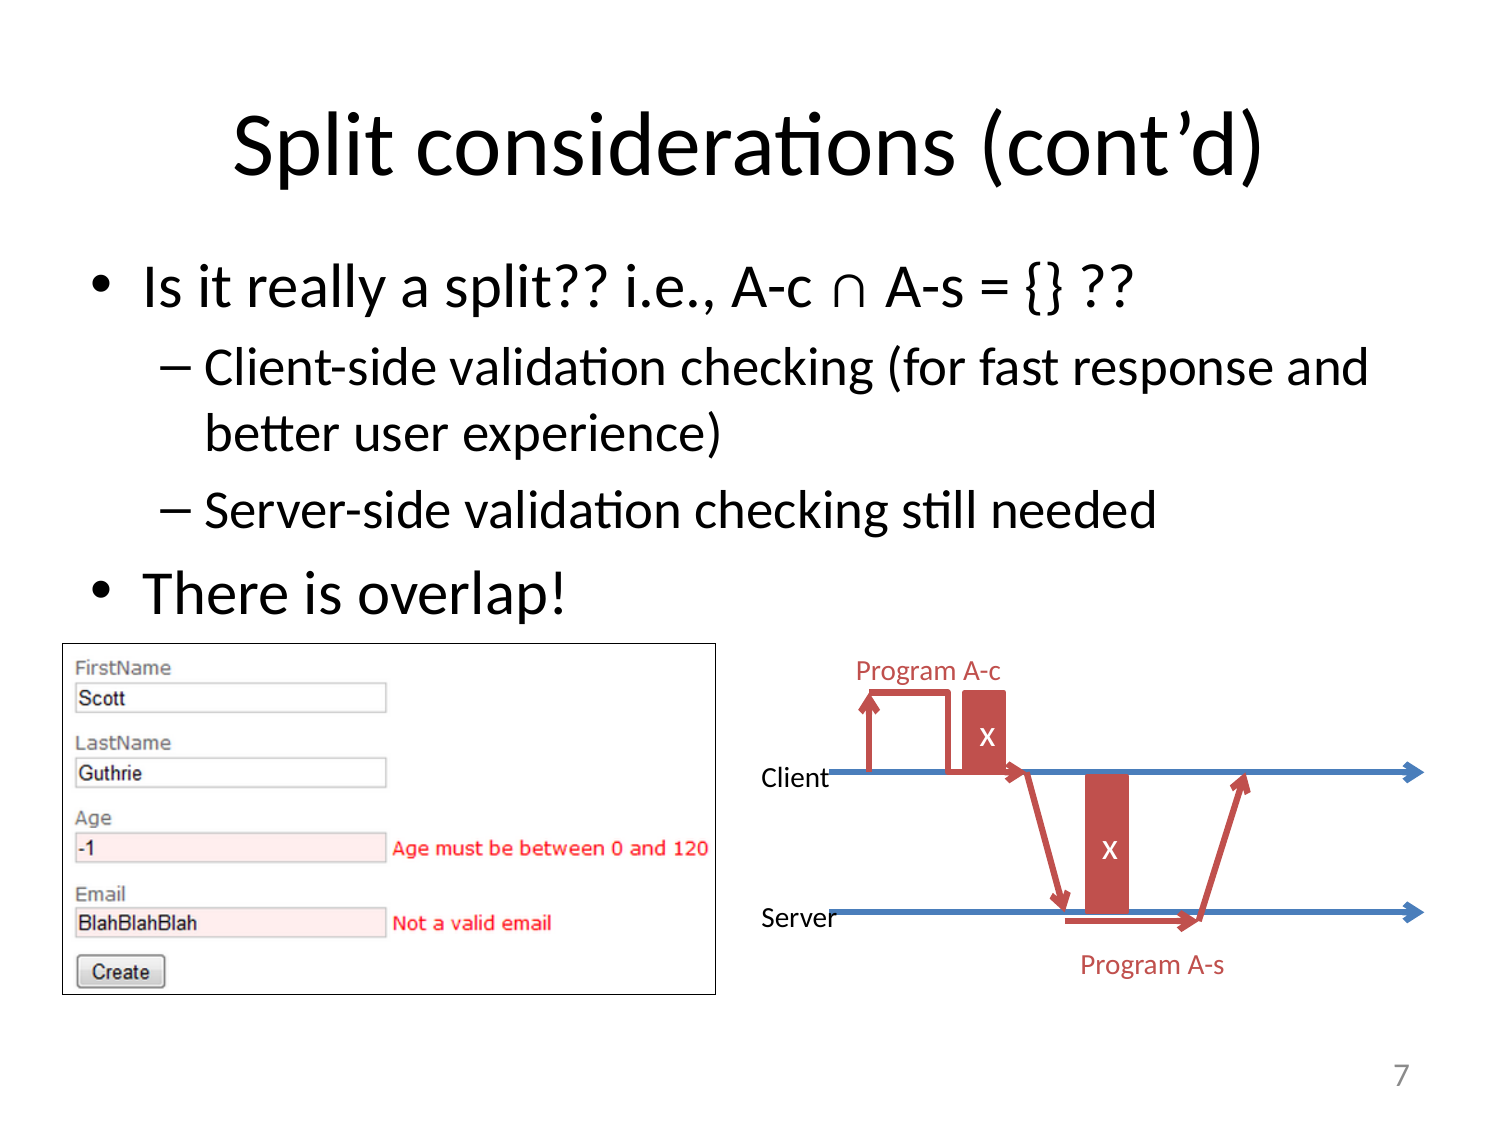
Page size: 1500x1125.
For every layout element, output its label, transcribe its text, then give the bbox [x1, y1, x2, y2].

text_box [745, 643, 1425, 989]
list Is it really a split?? i.e., A-c ∩ A-s = {} ?? Client-side validation checking (for fast response and better user experience) Server-side validation checking still needed There is overlap! [75, 237, 1425, 638]
picture [62, 643, 716, 995]
slide_number 7 [1074, 1042, 1425, 1103]
title Split considerations (cont’d) [75, 45, 1425, 233]
